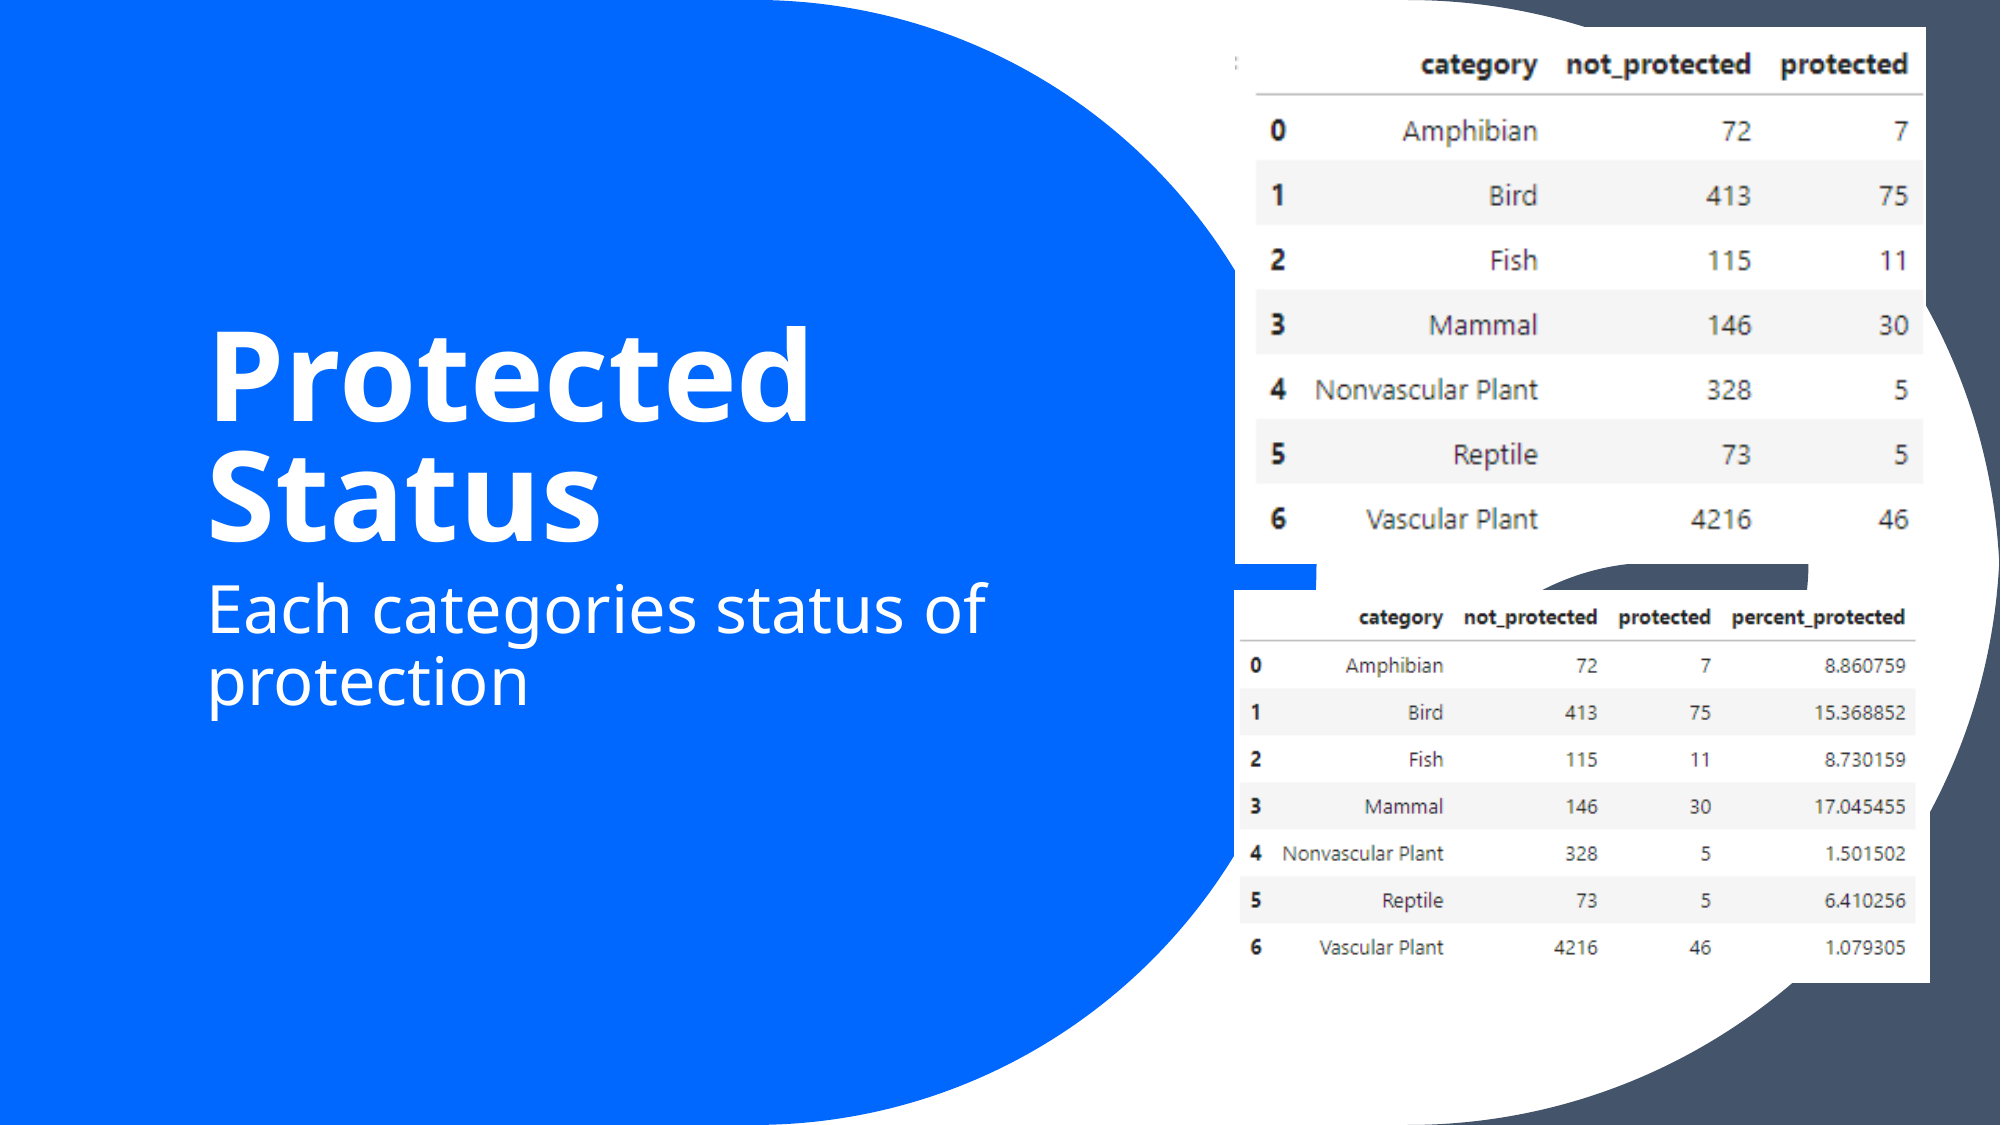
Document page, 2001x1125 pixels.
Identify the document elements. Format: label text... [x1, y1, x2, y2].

picture [1235, 27, 1926, 564]
subtitle Each categories status of protection [191, 572, 1217, 723]
title Protected Status [191, 29, 1217, 566]
picture [1234, 590, 1930, 983]
